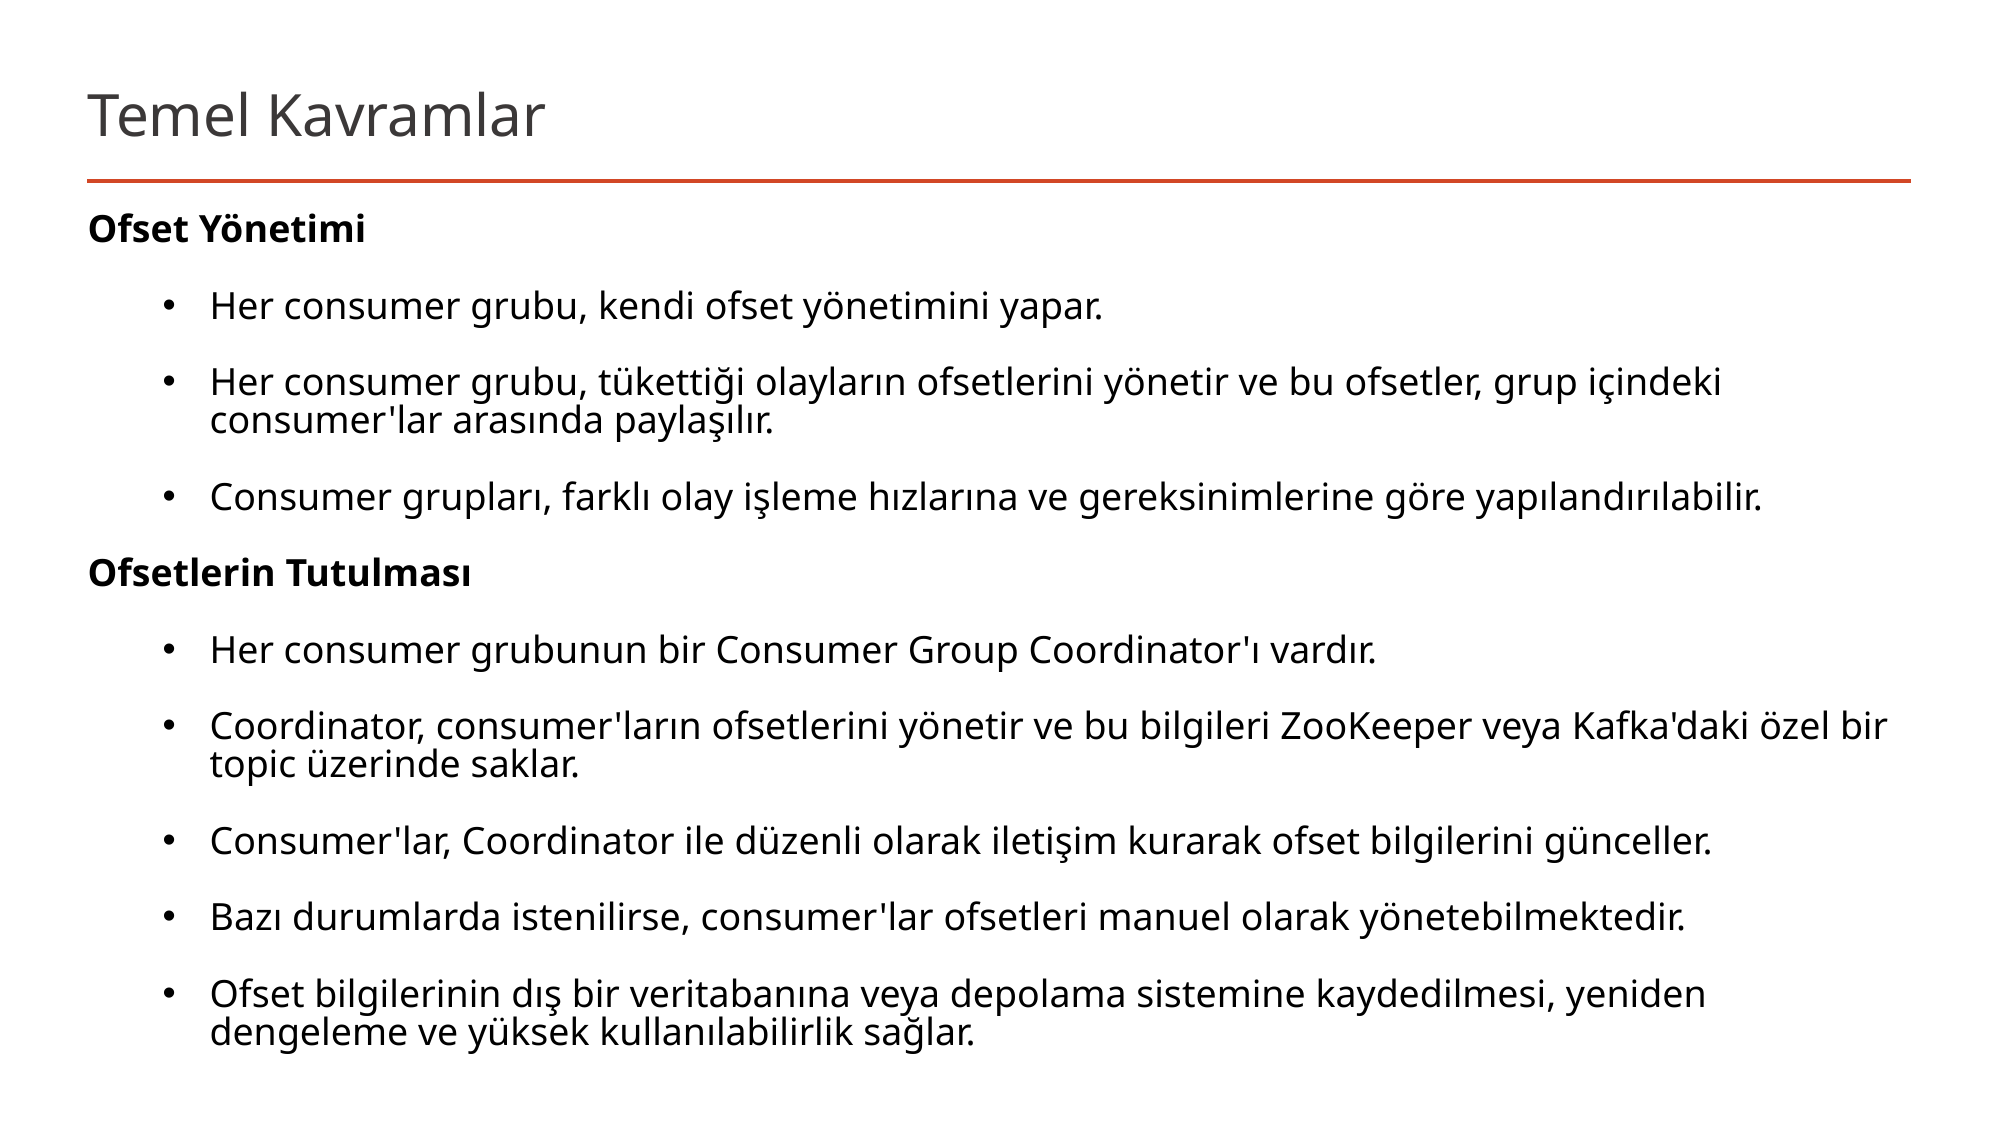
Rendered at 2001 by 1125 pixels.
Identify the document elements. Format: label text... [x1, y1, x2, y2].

title Temel Kavramlar [72, 70, 1912, 163]
text_box Ofset Yönetimi Her consumer grubu, kendi ofset yönetimini yapar. Her consumer grubu, tükettiği olayların ofsetlerini yönetir ve bu ofsetler, grup içindeki consumer'lar arasında paylaşılır. Consumer grupları, farklı olay işleme hızlarına ve gereksinimlerine göre yapılandırılabilir. Ofsetlerin Tutulması Her consumer grubunun bir Consumer Group Coordinator'ı vardır. Coordinator, consumer'ların ofsetlerini yönetir ve bu bilgileri ZooKeeper veya Kafka'daki özel bir topic üzerinde saklar. Consumer'lar, Coordinator ile düzenli olarak iletişim kurarak ofset bilgilerini günceller. Bazı durumlarda istenilirse, consumer'lar ofsetleri manuel olarak yönetebilmektedir. Ofset bilgilerinin dış bir veritabanına veya depolama sistemine kaydedilmesi, yeniden dengeleme ve yüksek kullanılabilirlik sağlar. [72, 205, 1912, 1061]
